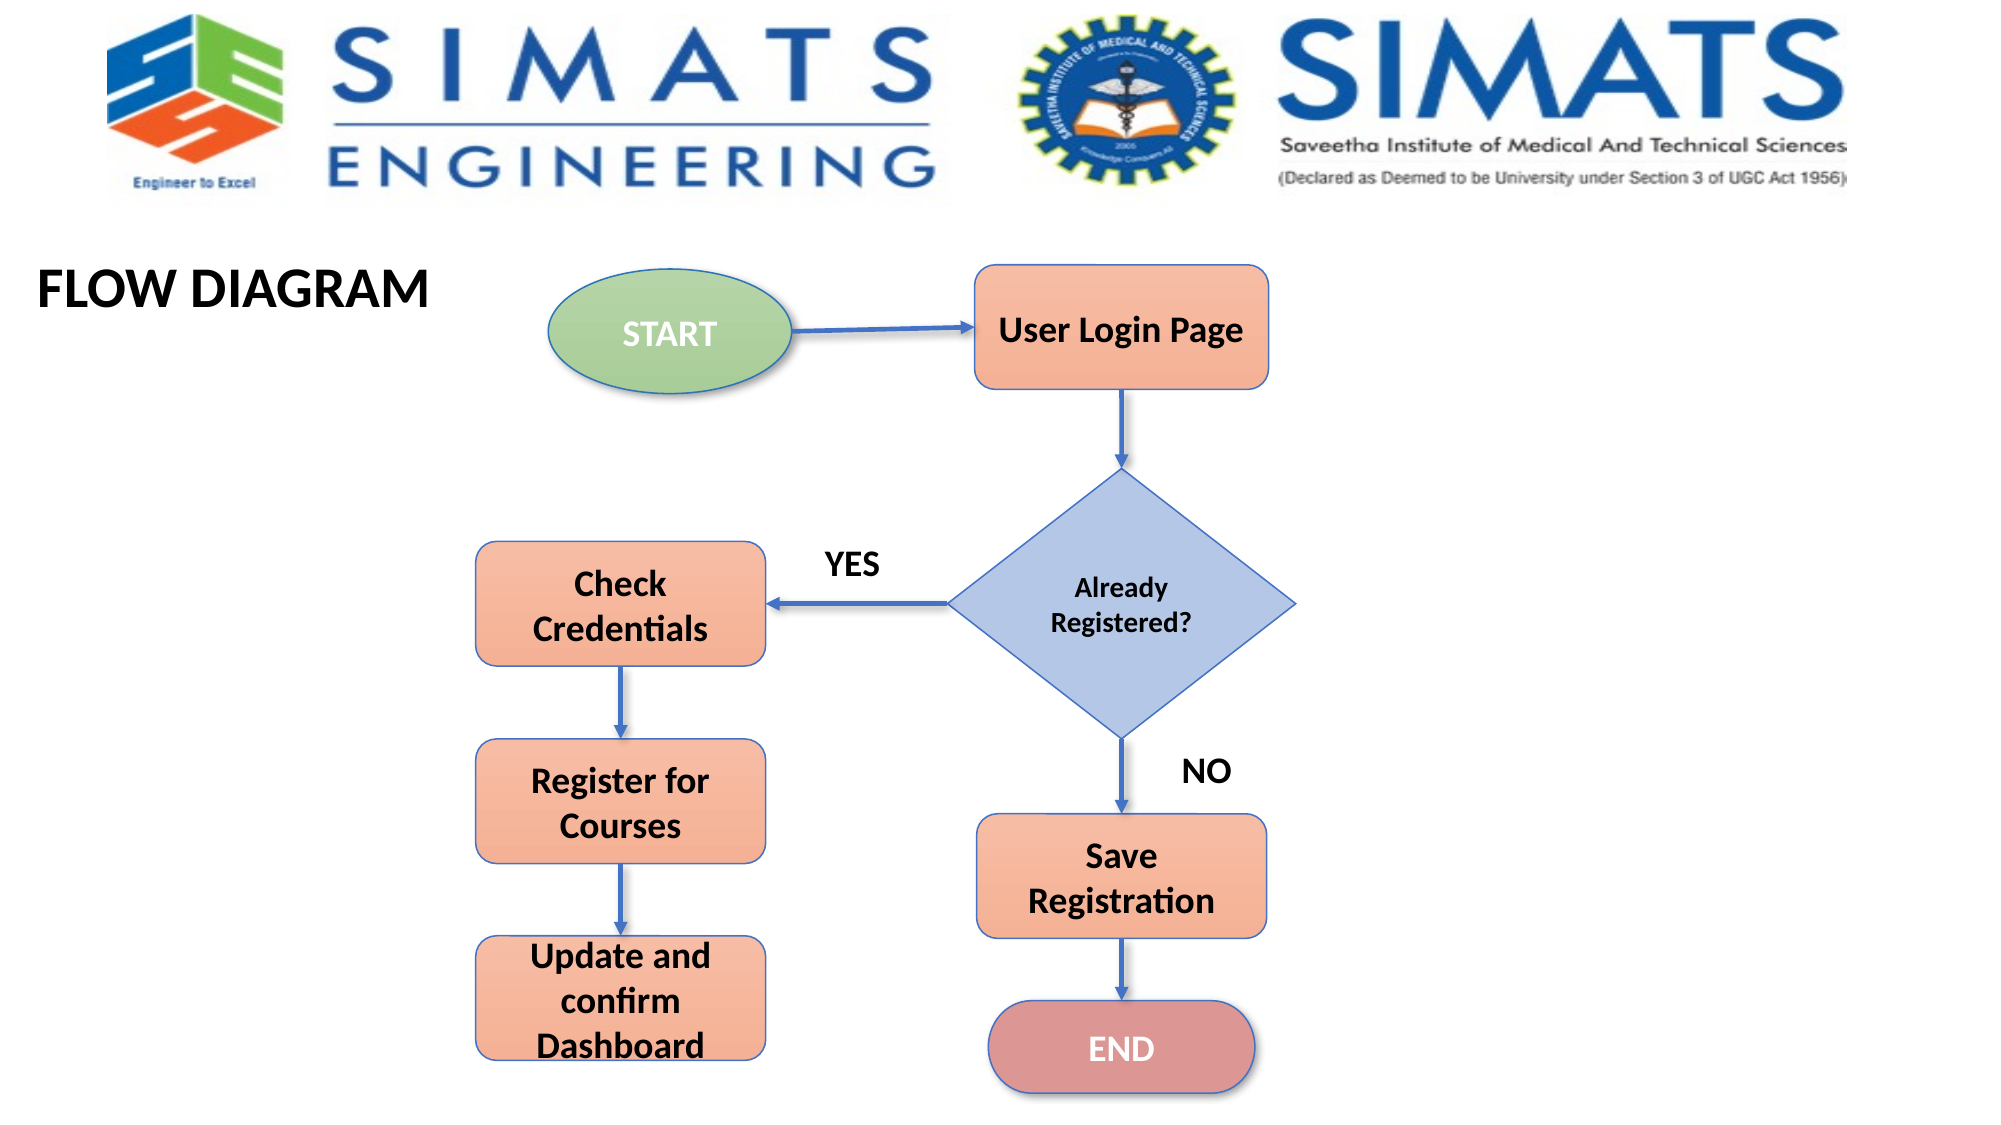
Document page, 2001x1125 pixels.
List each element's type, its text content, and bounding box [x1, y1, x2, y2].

text_box YES [809, 531, 898, 592]
title FLOW DIAGRAM [22, 234, 473, 328]
text_box Register for Courses [475, 738, 767, 865]
text_box NO [1166, 738, 1255, 799]
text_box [791, 327, 975, 332]
picture [107, 14, 1847, 207]
text_box Save Registration [976, 813, 1268, 939]
text_box Check Credentials [475, 540, 767, 667]
text_box END [987, 999, 1256, 1095]
text_box Update and confirm Dashboard [475, 935, 767, 1061]
text_box START [547, 268, 792, 395]
text_box User Login Page [973, 264, 1270, 390]
text_box Already Registered? [949, 470, 1297, 739]
